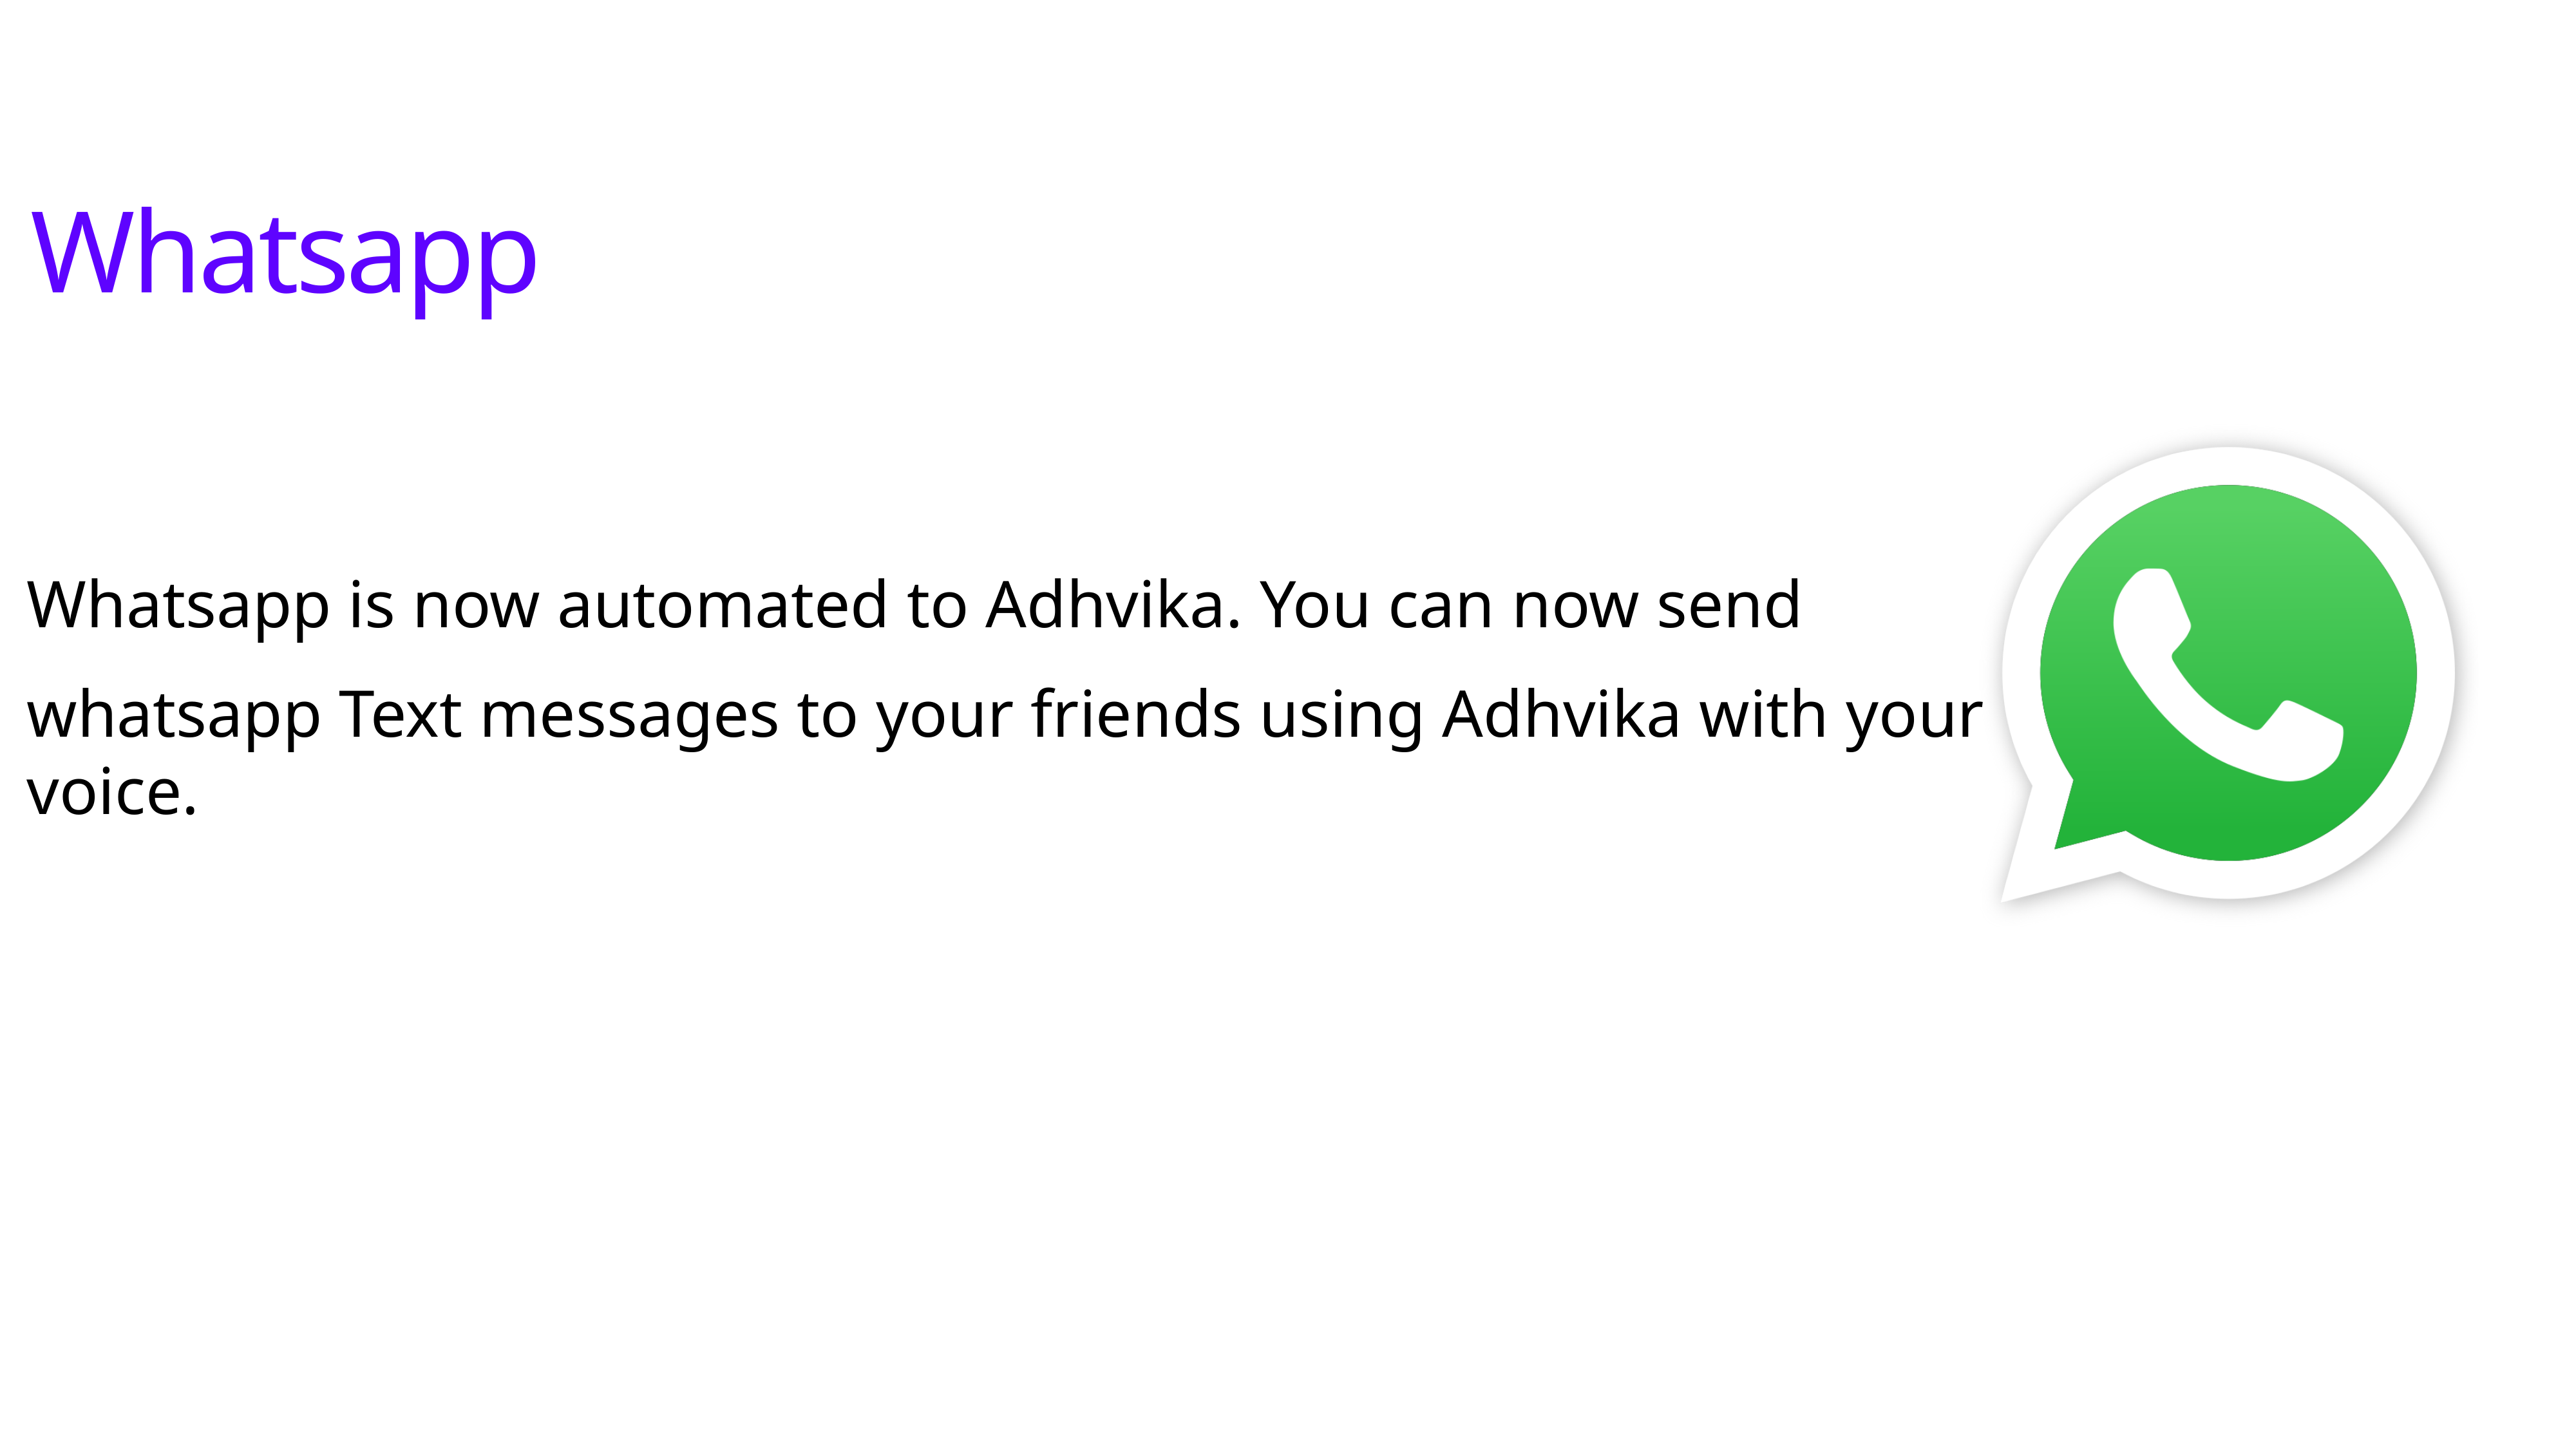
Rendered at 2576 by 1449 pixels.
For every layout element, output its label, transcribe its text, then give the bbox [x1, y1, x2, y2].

text_box Whatsapp [25, 200, 573, 320]
picture [1960, 407, 2499, 947]
text_box Whatsapp is now automated to Adhvika. You can now send whatsapp Text messages to your friends using Adhvika with your voice. [21, 557, 1960, 833]
